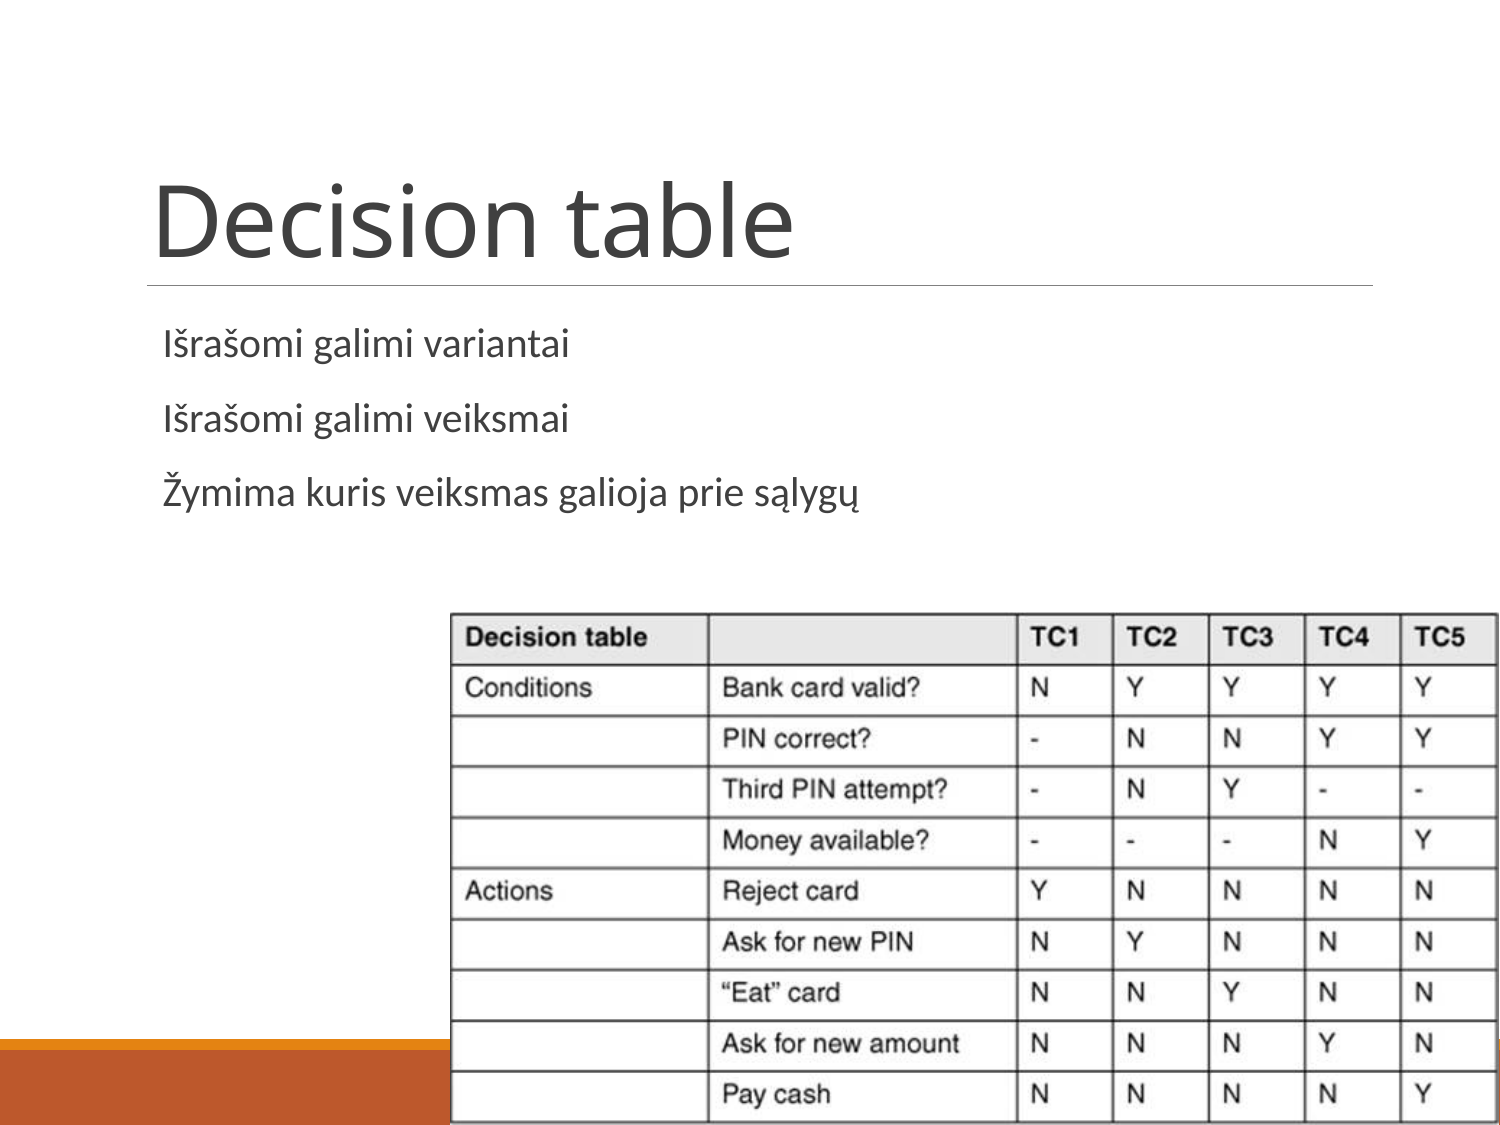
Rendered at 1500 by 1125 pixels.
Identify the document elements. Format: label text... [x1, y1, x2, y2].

title Decision table [135, 47, 1373, 285]
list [450, 612, 1499, 1125]
list Išrašomi galimi variantai Išrašomi galimi veiksmai Žymima kuris veiksmas galioja prie sąlygų [147, 314, 1373, 1005]
